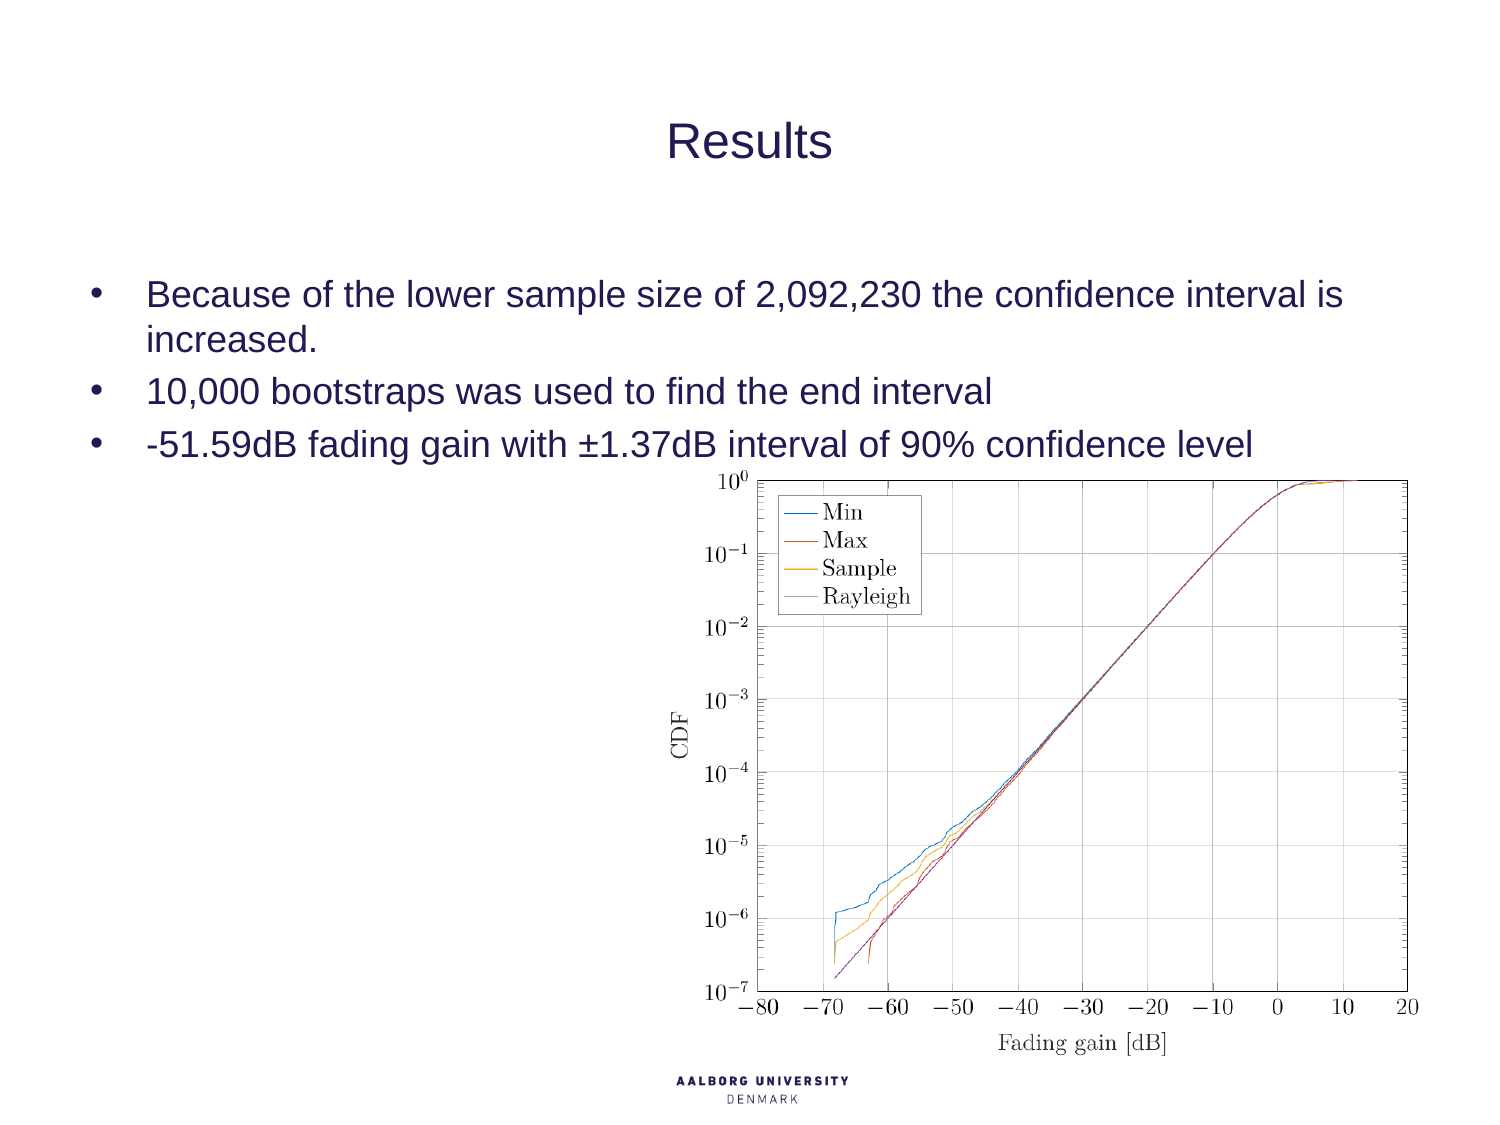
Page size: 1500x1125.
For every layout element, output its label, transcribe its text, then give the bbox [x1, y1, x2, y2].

picture [583, 464, 1500, 1118]
text_box Because of the lower sample size of 2,092,230 the confidence interval is increased. 10,000 bootstraps was used to find the end interval -51.59dB fading gain with ±1.37dB interval of 90% confidence level [75, 262, 1425, 964]
text_box Results [75, 45, 1425, 233]
